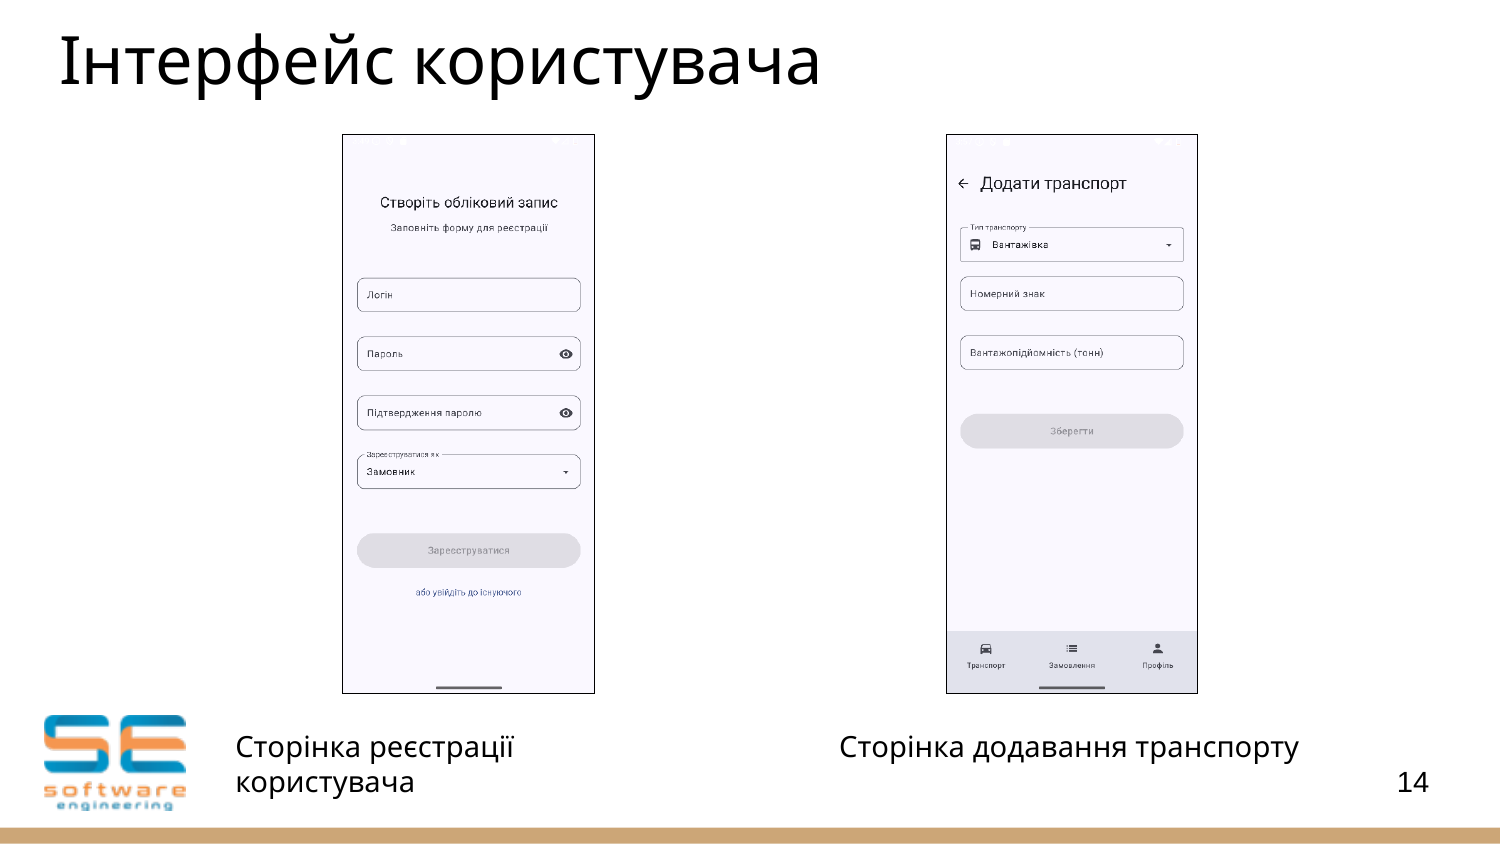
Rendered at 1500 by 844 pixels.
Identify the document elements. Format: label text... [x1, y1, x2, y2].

picture [43, 714, 186, 811]
text_box Сторінка додавання транспорту [824, 720, 1321, 771]
text_box 14 [1382, 755, 1500, 806]
picture [946, 134, 1199, 694]
picture [342, 134, 595, 694]
text_box Сторінка реєстрації користувача [220, 720, 717, 806]
title Інтерфейс користувача [44, 0, 1442, 113]
